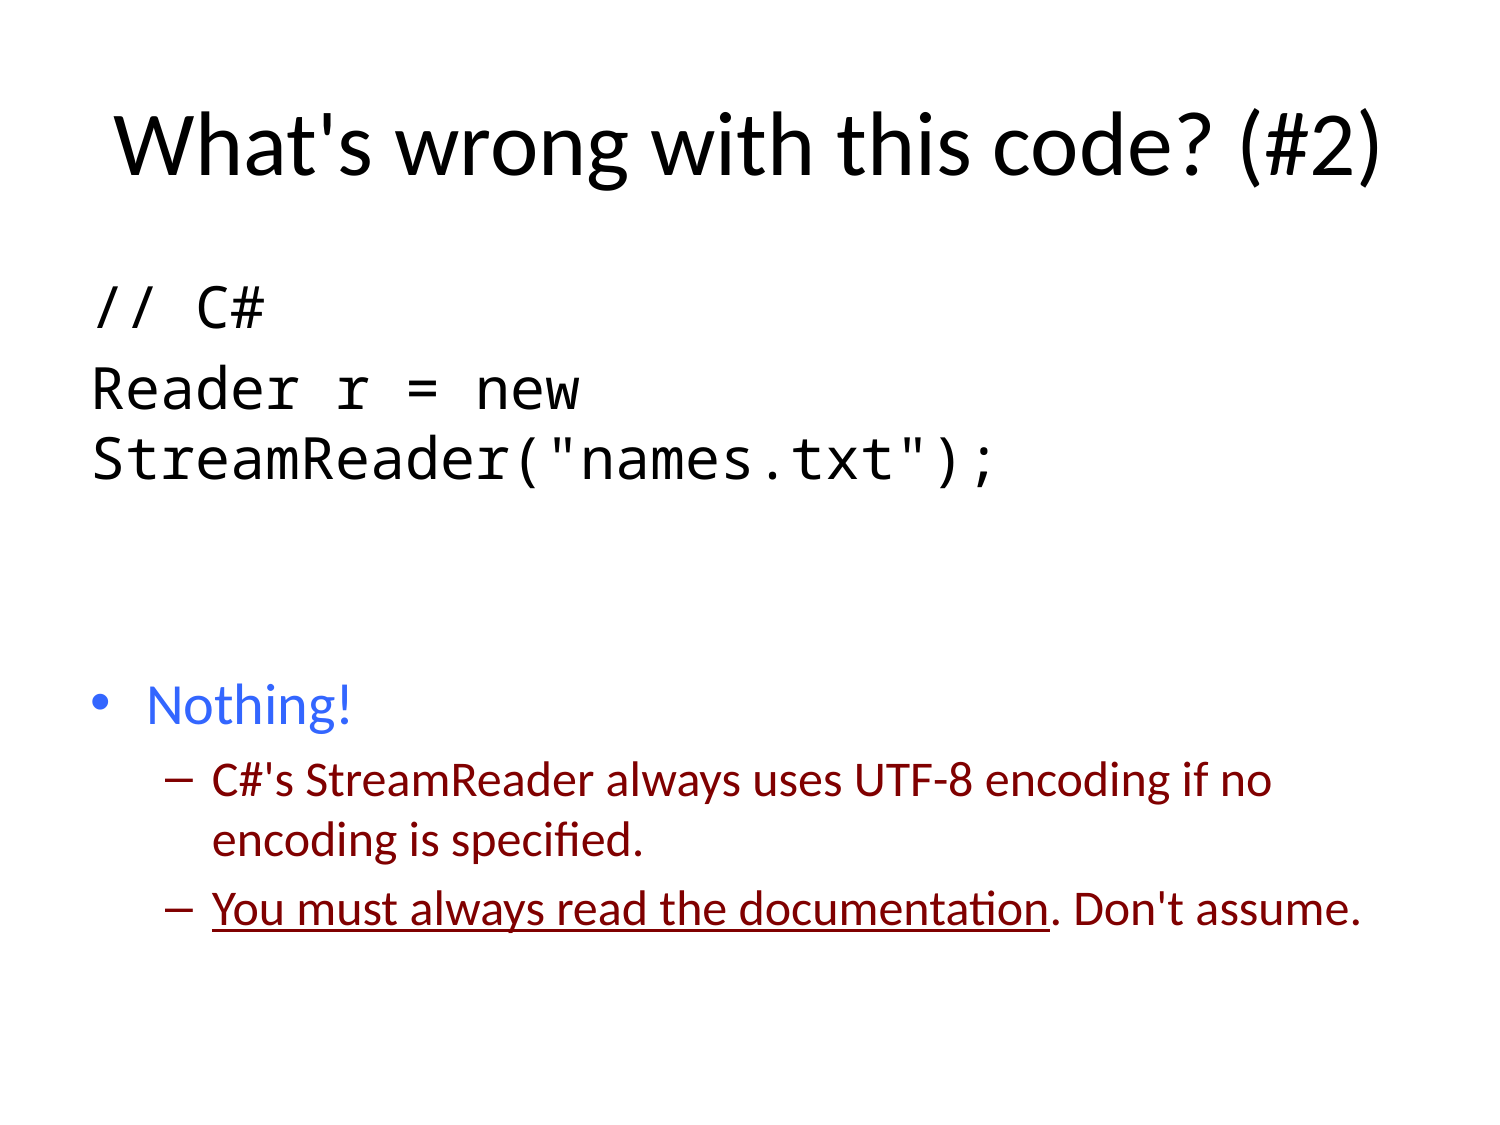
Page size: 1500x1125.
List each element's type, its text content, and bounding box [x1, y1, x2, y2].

list // C# Reader r = new StreamReader("names.txt"); Nothing! C#'s StreamReader always uses UTF-8 encoding if no encoding is specified. You must always read the documentation. Don't assume. [75, 262, 1425, 1005]
title What's wrong with this code? (#2) [75, 45, 1425, 233]
